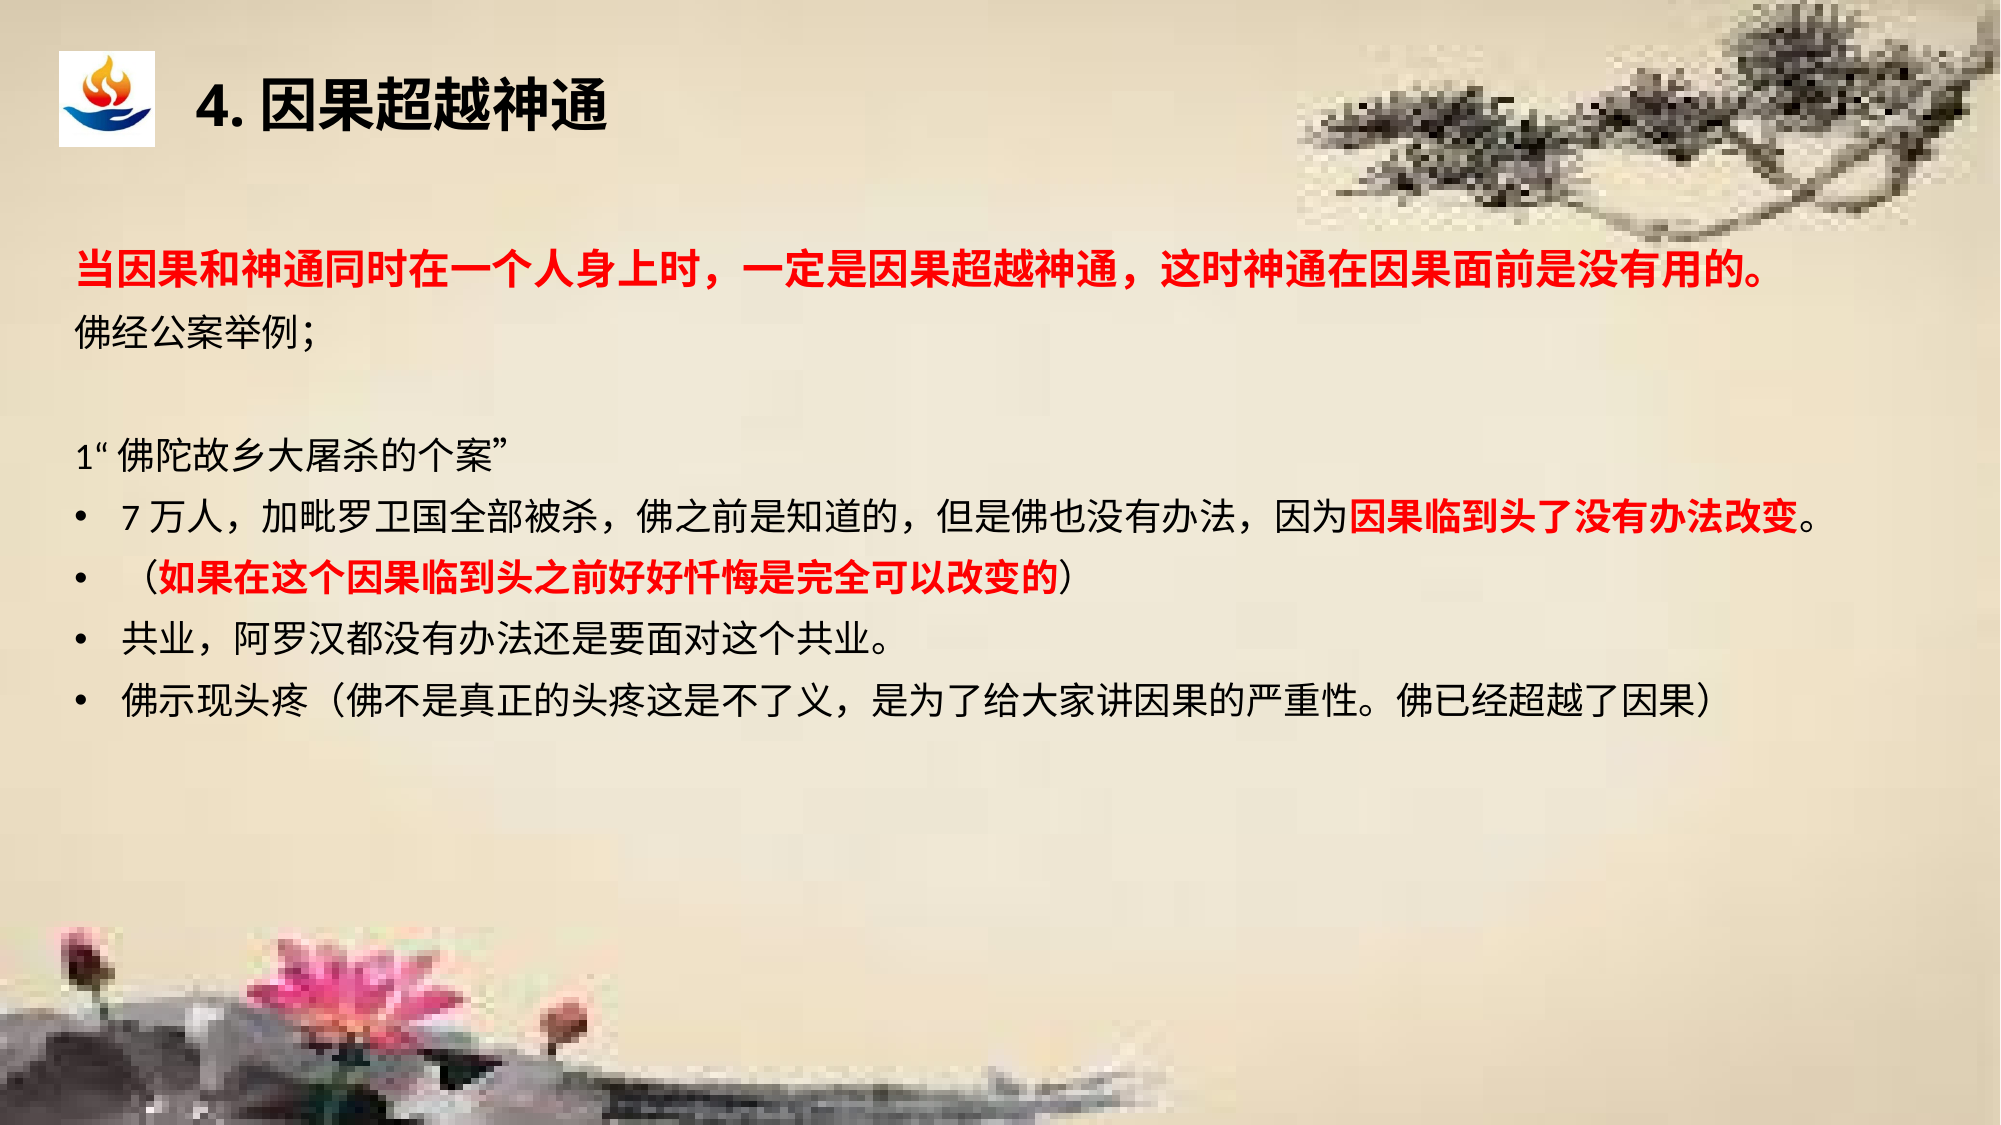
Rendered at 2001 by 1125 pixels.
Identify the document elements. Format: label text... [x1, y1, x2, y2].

picture [0, 0, 2001, 1125]
subtitle 当因果和神通同时在一个人身上时，一定是因果超越神通，这时神通在因果面前是没有用的。 佛经公案举例； 1“佛陀故乡大屠杀的个案” 7万人，加毗罗卫国全部被杀，佛之前是知道的，但是佛也没有办法，因为因果临到头了没有办法改变。 （如果在这个因果临到头之前好好忏悔是完全可以改变的） 共业，阿罗汉都没有办法还是要面对这个共业。 佛示现头疼（佛不是真正的头疼这是不了义，是为了给大家讲因果的严重性。佛已经超越了因果） [59, 240, 1981, 1079]
title 4.因果超越神通 [155, 76, 650, 148]
